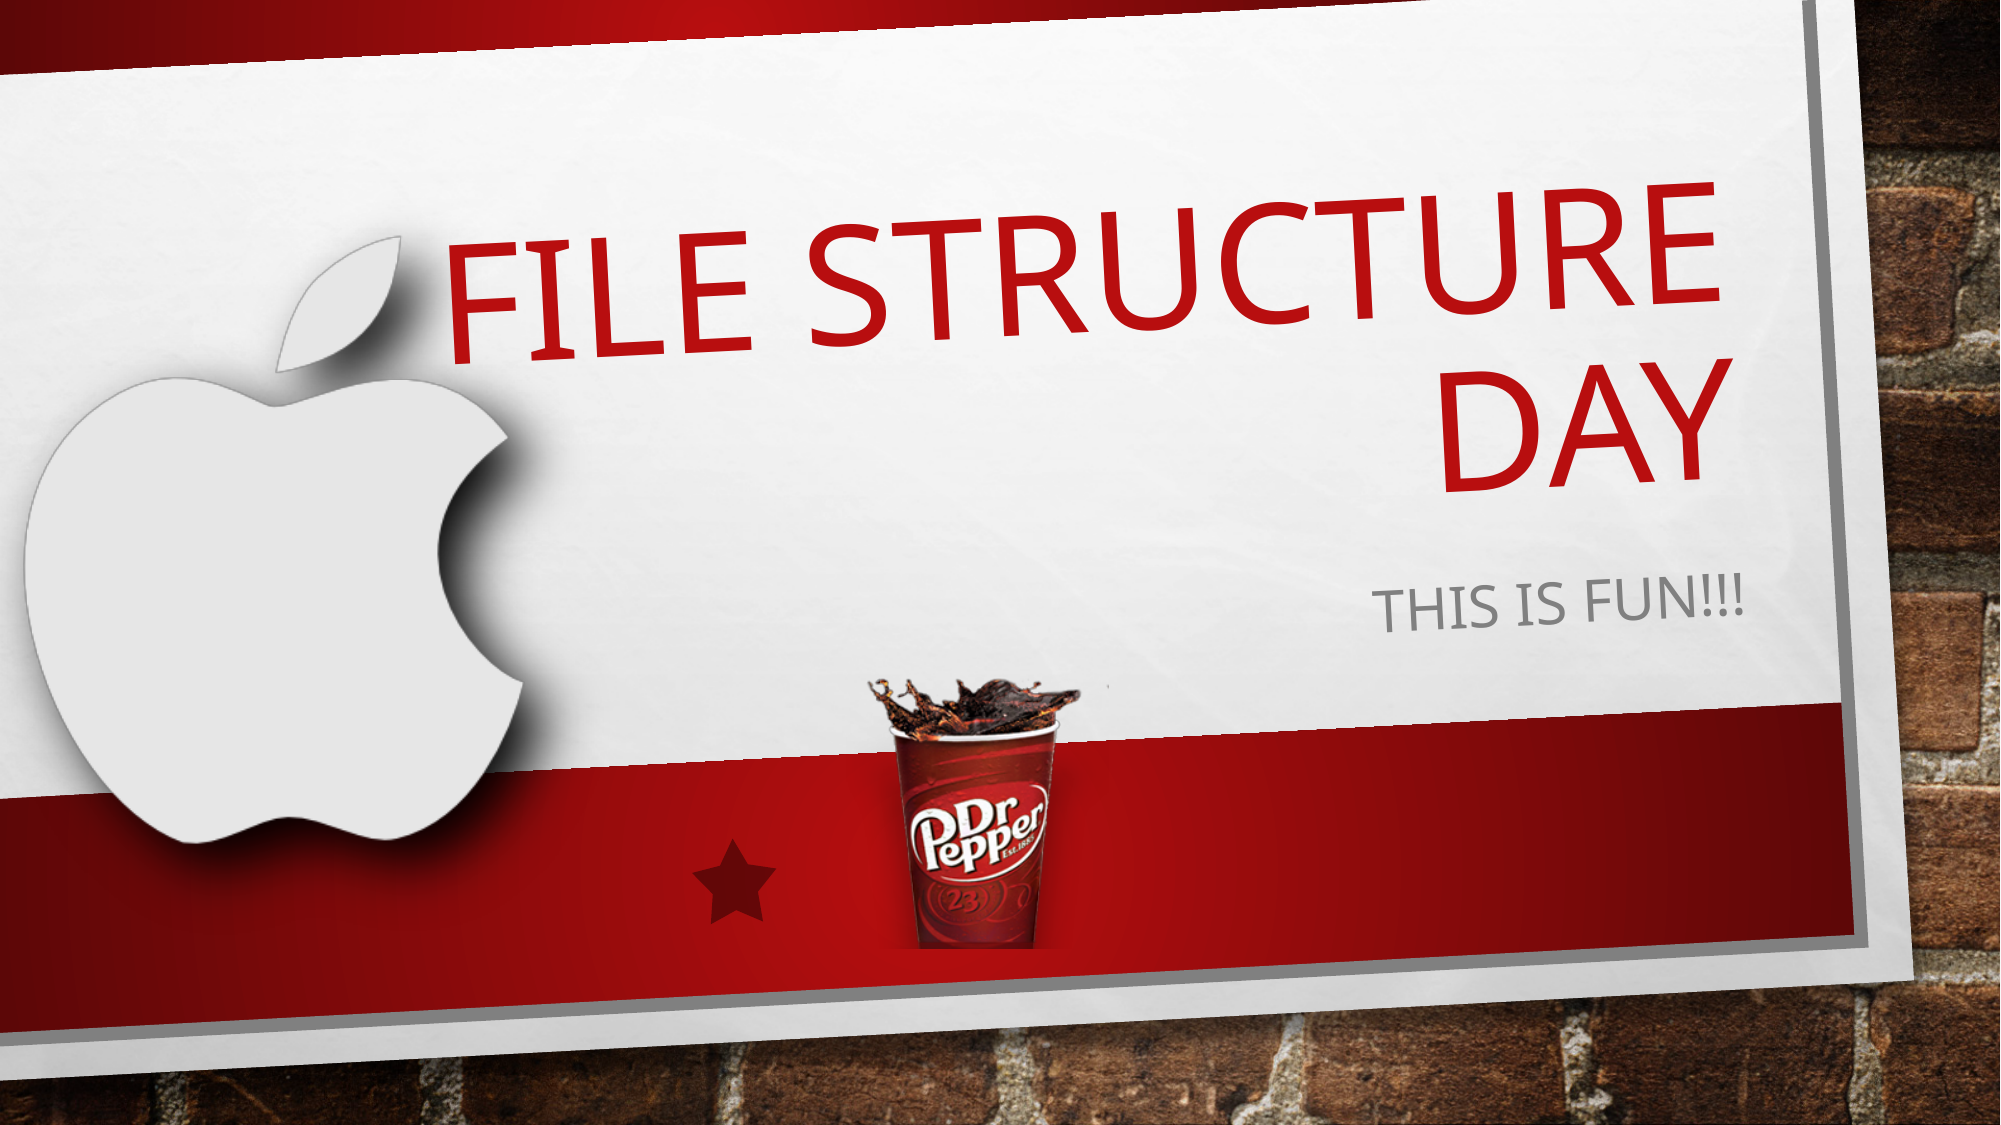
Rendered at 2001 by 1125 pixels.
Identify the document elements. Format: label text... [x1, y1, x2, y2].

picture [0, 126, 716, 982]
title File structure day [610, 67, 1758, 575]
picture [846, 671, 1109, 949]
subtitle This is fun!!! [716, 533, 1763, 679]
picture [0, 0, 2000, 1125]
